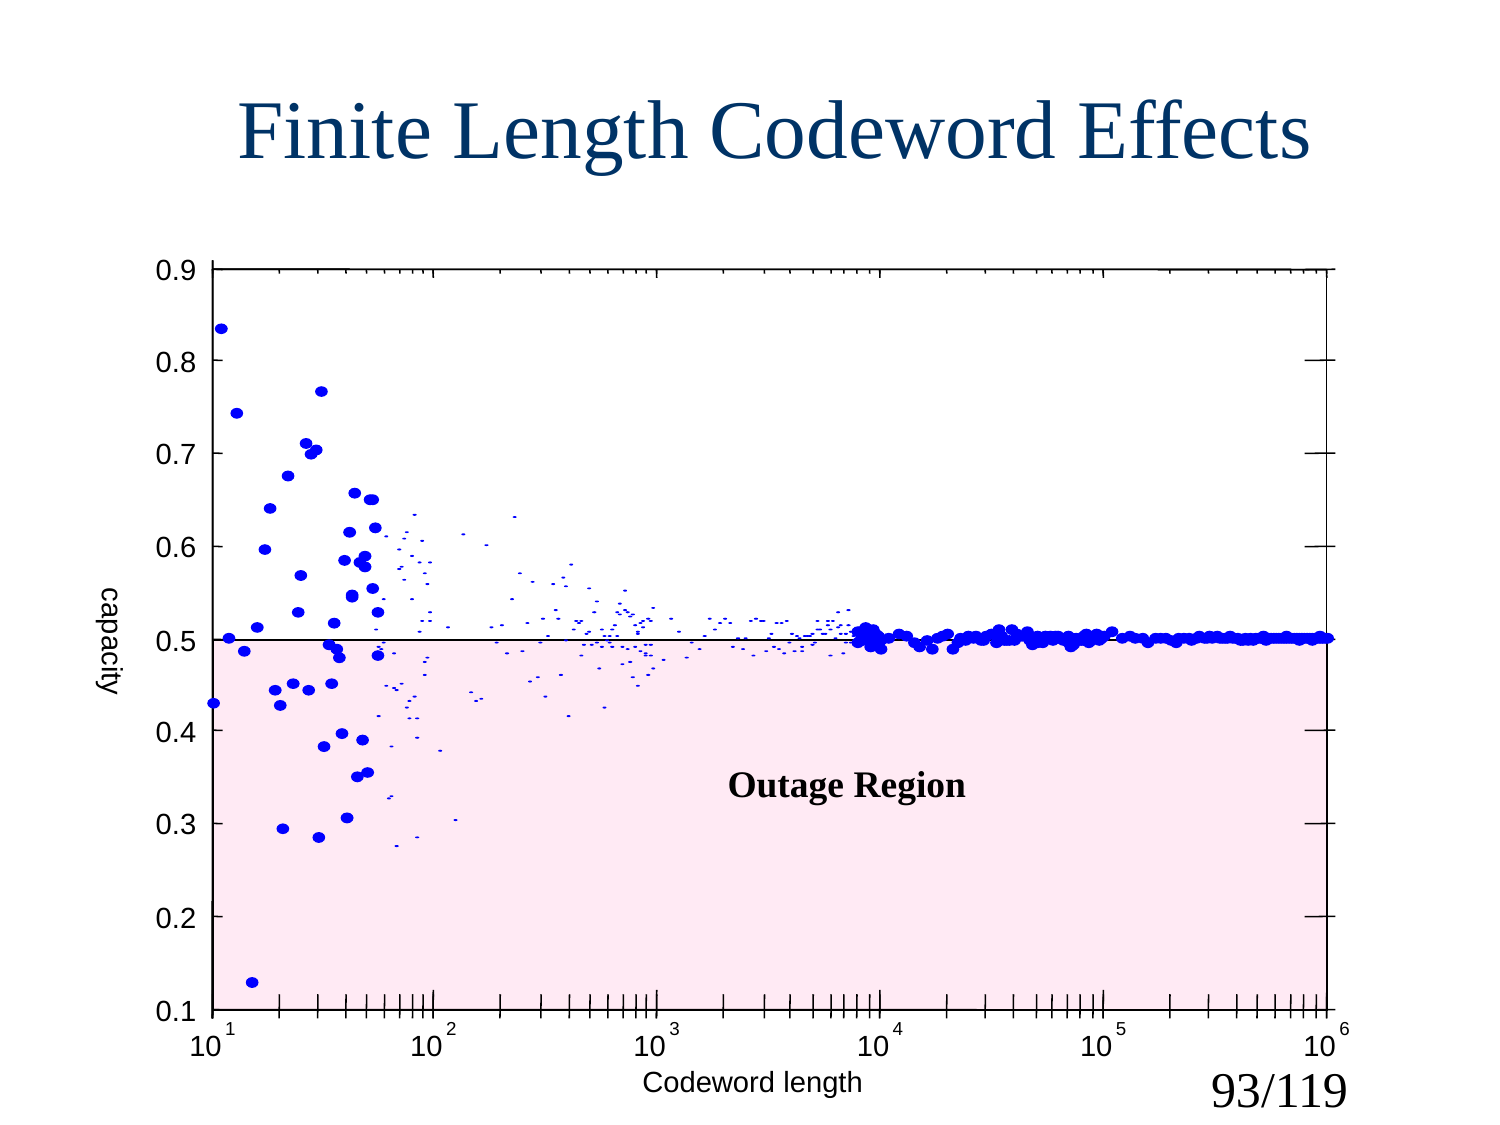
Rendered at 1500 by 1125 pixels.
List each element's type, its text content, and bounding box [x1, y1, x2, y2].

text_box [990, 637, 1002, 649]
text_box 6 [1339, 1016, 1350, 1039]
text_box [1282, 633, 1288, 644]
text_box [350, 771, 364, 783]
text_box [1090, 630, 1099, 640]
text_box [1041, 634, 1047, 644]
text_box [861, 624, 869, 635]
text_box 10 [189, 1026, 222, 1062]
text_box [1033, 635, 1037, 646]
text_box [1046, 636, 1058, 646]
text_box 0.1 [155, 992, 197, 1028]
title Finite Length Codeword Effects [137, 49, 1413, 201]
text_box [1318, 633, 1324, 644]
text_box [874, 635, 886, 646]
text_box [1223, 630, 1235, 641]
text_box [967, 633, 975, 644]
text_box 10 [633, 1026, 666, 1062]
text_box [286, 678, 300, 689]
text_box [317, 741, 331, 753]
text_box [1185, 635, 1197, 646]
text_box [373, 513, 856, 848]
text_box [1218, 633, 1224, 644]
text_box [1085, 636, 1095, 646]
text_box 10 [1079, 1026, 1113, 1062]
text_box [1305, 635, 1317, 646]
text_box [1254, 634, 1260, 644]
text_box [1082, 640, 1094, 649]
text_box [358, 550, 368, 562]
text_box [1238, 632, 1247, 643]
text_box [1067, 644, 1080, 651]
text_box [273, 699, 287, 711]
text_box [869, 628, 882, 639]
text_box [333, 652, 346, 664]
text_box [309, 444, 323, 456]
text_box [322, 639, 336, 651]
text_box [356, 734, 368, 746]
text_box [1018, 631, 1023, 642]
text_box [213, 270, 1323, 1008]
text_box [977, 637, 990, 646]
text_box [1259, 633, 1265, 644]
text_box 10 [1303, 1026, 1336, 1049]
text_box 0.4 [155, 712, 197, 748]
text_box [276, 823, 290, 835]
text_box [327, 617, 341, 629]
text_box [1021, 628, 1033, 638]
text_box [1159, 632, 1171, 644]
text_box [281, 470, 295, 482]
text_box [1213, 633, 1219, 644]
text_box [1031, 638, 1039, 649]
text_box [1054, 632, 1062, 643]
text_box [1061, 630, 1074, 640]
text_box [1036, 638, 1049, 649]
text_box [1149, 632, 1157, 644]
text_box [1190, 633, 1200, 644]
text_box [1164, 635, 1173, 646]
text_box [345, 589, 359, 601]
text_box [1095, 633, 1107, 644]
text_box [1256, 630, 1268, 640]
text_box [1043, 630, 1052, 640]
text_box [1023, 635, 1031, 644]
text_box [1200, 634, 1208, 644]
text_box [874, 645, 888, 655]
text_box [908, 637, 920, 648]
text_box [882, 632, 895, 644]
text_box Codeword length [642, 1063, 864, 1099]
text_box [230, 407, 244, 419]
text_box [1105, 626, 1119, 638]
text_box [1141, 637, 1154, 649]
text_box [335, 728, 349, 740]
text_box [1295, 633, 1301, 644]
text_box 0.6 [155, 528, 197, 564]
text_box [1064, 635, 1070, 643]
text_box 2 [446, 1016, 457, 1039]
text_box [1079, 628, 1091, 637]
text_box [1231, 632, 1241, 643]
text_box capacity [96, 587, 131, 696]
text_box [1128, 632, 1139, 644]
text_box 10 [856, 1026, 890, 1062]
text_box [330, 643, 344, 654]
text_box 0.3 [155, 805, 197, 841]
text_box [214, 323, 228, 335]
text_box [860, 634, 864, 644]
text_box [1051, 632, 1059, 644]
text_box [1003, 635, 1011, 646]
text_box [1182, 632, 1192, 643]
text_box [1069, 632, 1077, 644]
text_box [1172, 632, 1180, 644]
text_box [1010, 628, 1021, 638]
text_box [315, 386, 328, 397]
text_box [866, 638, 871, 648]
text_box [925, 643, 939, 655]
text_box [900, 630, 914, 642]
text_box [1082, 632, 1089, 643]
text_box [263, 503, 277, 514]
text_box [961, 630, 972, 642]
text_box [974, 635, 980, 646]
text_box [954, 632, 962, 644]
text_box [361, 767, 368, 778]
text_box [1123, 630, 1134, 642]
text_box [1177, 632, 1185, 644]
text_box [353, 557, 362, 568]
text_box 1 [225, 1016, 236, 1039]
text_box [1169, 638, 1183, 649]
text_box [343, 526, 357, 538]
text_box 0.9 [155, 251, 197, 287]
text_box [1203, 630, 1213, 641]
text_box [979, 630, 990, 642]
text_box [941, 628, 955, 640]
text_box 0.5 [155, 622, 197, 657]
text_box [1008, 636, 1021, 646]
text_box [258, 544, 272, 555]
text_box [1277, 634, 1283, 644]
text_box [992, 624, 1005, 634]
text_box [1154, 632, 1162, 644]
text_box [1249, 633, 1255, 644]
text_box [872, 630, 884, 640]
text_box [222, 632, 236, 644]
text_box [268, 684, 282, 696]
text_box [959, 637, 971, 646]
text_box [1092, 636, 1104, 646]
slide_number 93/119 [1196, 1049, 1500, 1125]
text_box [1321, 632, 1335, 644]
text_box [864, 645, 875, 653]
text_box [312, 832, 326, 843]
text_box [363, 494, 369, 505]
text_box [1064, 642, 1077, 653]
text_box [1031, 630, 1041, 639]
text_box [869, 641, 874, 650]
text_box [358, 562, 368, 573]
text_box 5 [1115, 1016, 1127, 1039]
text_box [946, 644, 960, 655]
text_box [325, 678, 339, 689]
text_box [931, 632, 942, 644]
text_box 3 [669, 1016, 680, 1039]
text_box 0.7 [155, 435, 197, 471]
text_box [340, 812, 354, 824]
text_box [1192, 630, 1204, 642]
text_box 0.8 [155, 342, 197, 378]
text_box [1313, 630, 1324, 641]
text_box [1136, 632, 1149, 644]
text_box [1039, 630, 1047, 640]
text_box 0.2 [155, 899, 197, 935]
text_box [987, 629, 995, 639]
text_box [237, 645, 251, 657]
text_box [1210, 630, 1222, 640]
text_box [207, 697, 220, 709]
text_box [294, 570, 308, 581]
text_box [1087, 634, 1093, 644]
text_box [969, 630, 981, 642]
text_box [213, 637, 1327, 1010]
text_box [1244, 632, 1252, 643]
text_box [1115, 632, 1127, 644]
text_box [245, 977, 259, 988]
text_box [250, 622, 264, 633]
text_box [864, 635, 869, 645]
text_box [1221, 633, 1229, 644]
text_box [1246, 635, 1258, 646]
text_box 10 [410, 1026, 443, 1062]
text_box [920, 635, 933, 646]
text_box [866, 624, 880, 634]
text_box [1300, 633, 1306, 644]
text_box [913, 641, 926, 653]
text_box [1241, 636, 1249, 646]
text_box [1025, 641, 1037, 651]
text_box [304, 449, 318, 460]
text_box [1236, 636, 1244, 646]
text_box [936, 630, 947, 642]
text_box [860, 269, 1327, 639]
text_box [1205, 632, 1216, 644]
text_box [995, 630, 1008, 640]
text_box [338, 554, 351, 566]
text_box [1067, 636, 1075, 646]
text_box [1097, 630, 1111, 642]
text_box [892, 628, 905, 640]
text_box [951, 638, 963, 649]
text_box [1005, 624, 1018, 635]
text_box [302, 684, 316, 696]
text_box [1280, 630, 1291, 641]
text_box 4 [892, 1016, 904, 1039]
text_box [366, 494, 380, 506]
text_box [291, 607, 305, 618]
text_box [348, 487, 362, 499]
text_box [1000, 635, 1006, 646]
text_box [299, 438, 313, 449]
